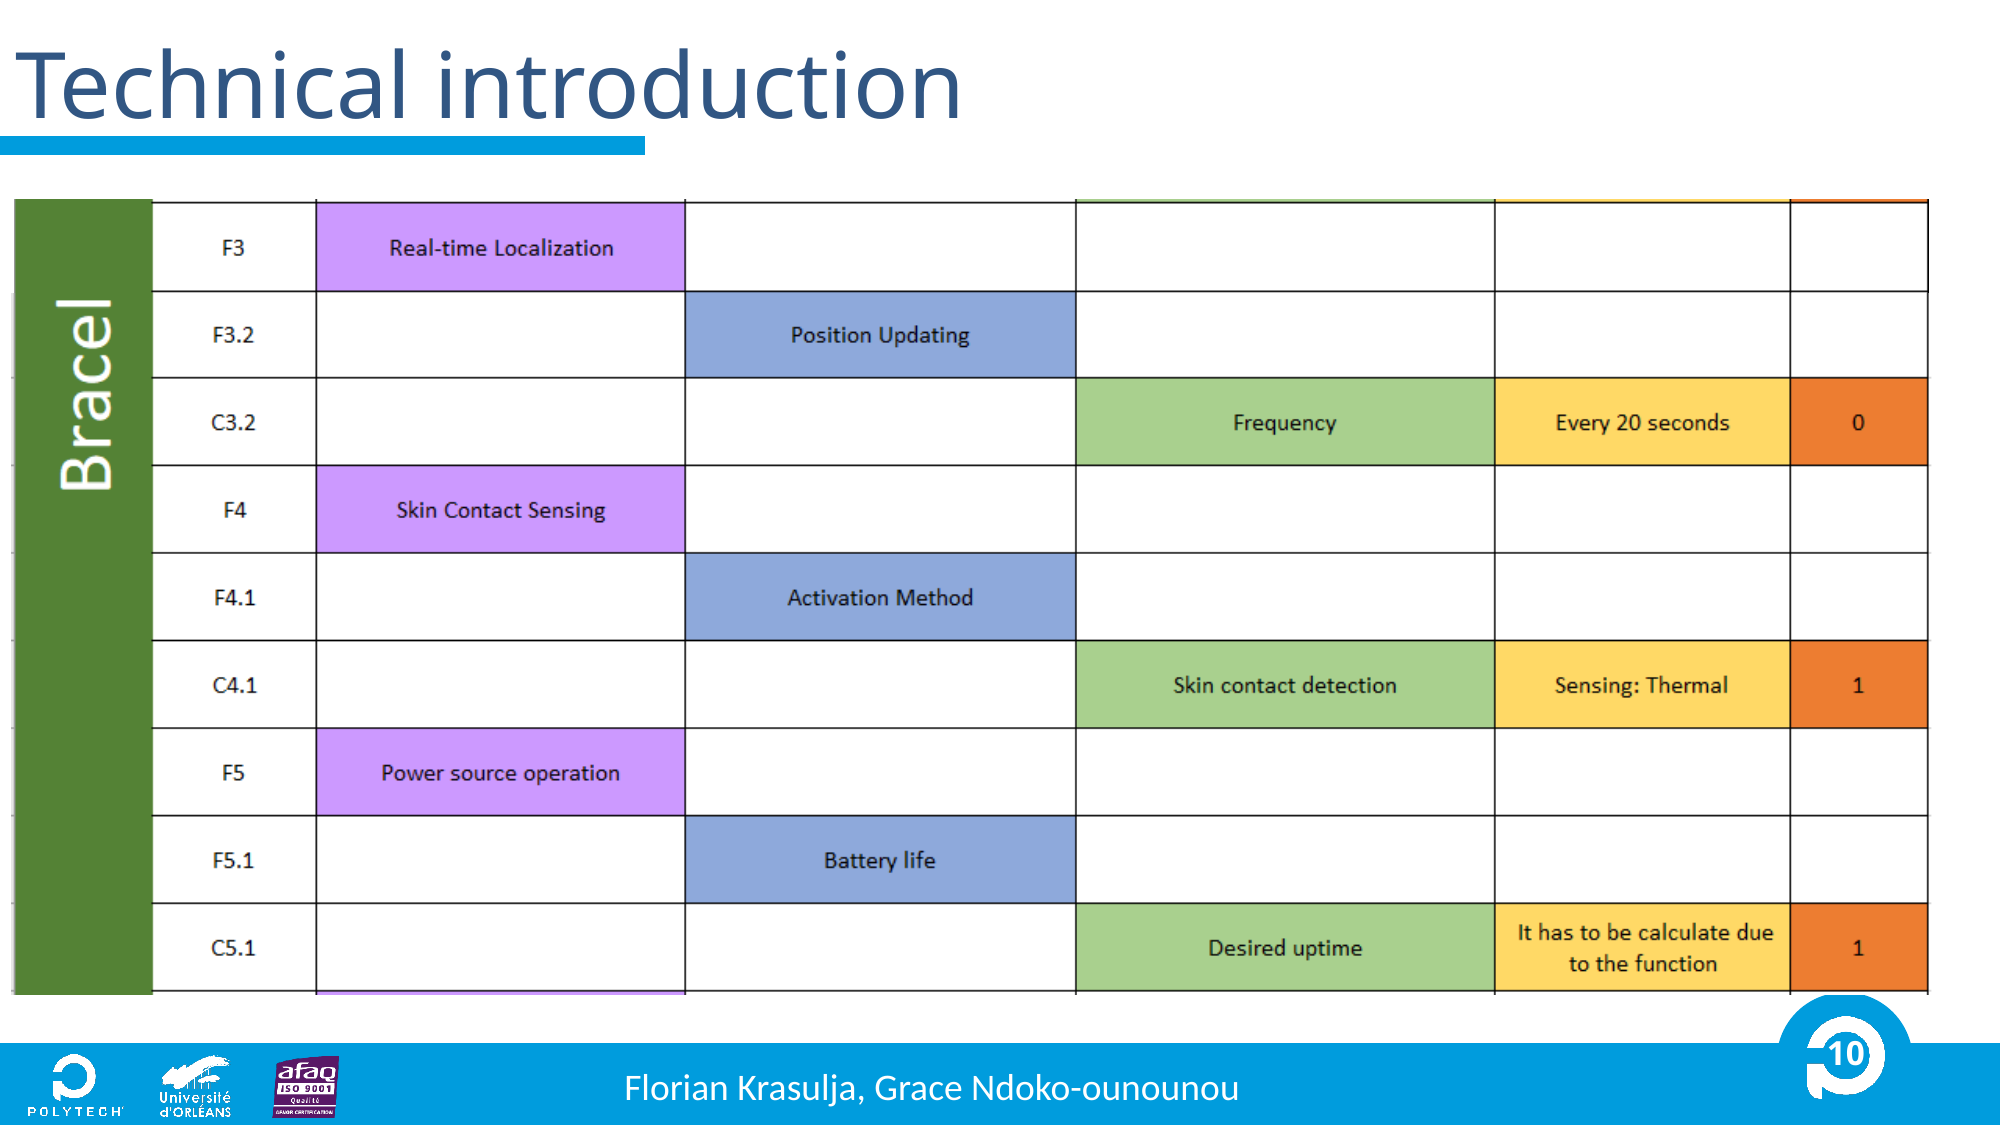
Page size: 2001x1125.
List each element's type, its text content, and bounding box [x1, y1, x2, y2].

picture [1808, 1017, 1884, 1098]
picture [11, 199, 1932, 1003]
picture [163, 1057, 227, 1088]
title Technical introduction [0, 0, 1725, 177]
picture [273, 1057, 338, 1117]
picture [199, 1076, 219, 1082]
picture [54, 1055, 95, 1100]
